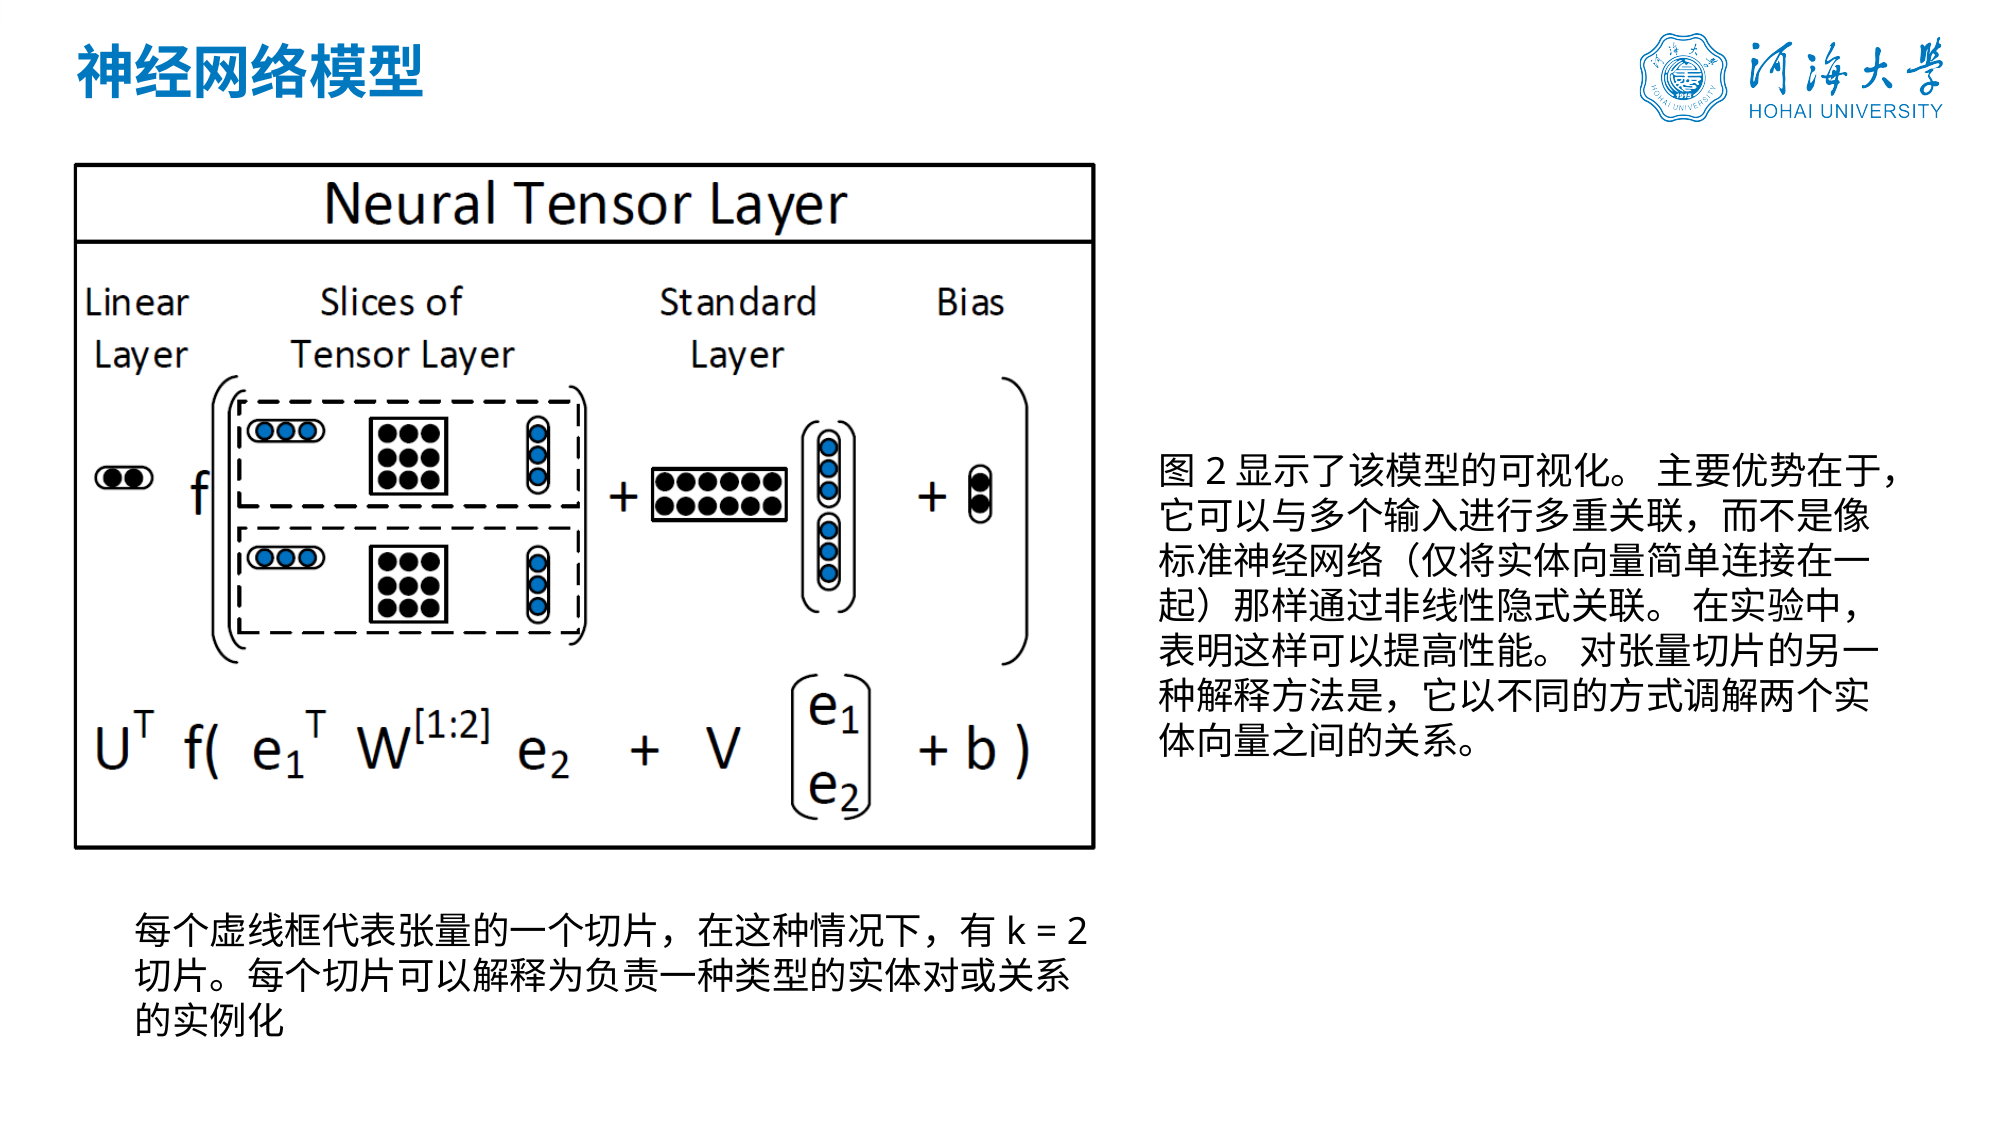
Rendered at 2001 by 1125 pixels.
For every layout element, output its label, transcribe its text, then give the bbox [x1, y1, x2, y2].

text_box 图2显示了该模型的可视化。 主要优势在于，它可以与多个输入进行多重关联，而不是像标准神经网络（仅将实体向量简单连接在一起）那样通过非线性隐式关联。 在实验中，表明这样可以提高性能。 对张量切片的另一种解释方法是，它以不同的方式调解两个实体向量之间的关系。 [1144, 439, 1908, 770]
text_box 每个虚线框代表张量的一个切片，在这种情况下，有k = 2切片。每个切片可以解释为负责一种类型的实体对或关系的实例化 [119, 899, 1120, 1050]
picture [1639, 33, 1954, 134]
picture [59, 133, 1120, 869]
text_box 神经网络模型 [61, 27, 441, 113]
